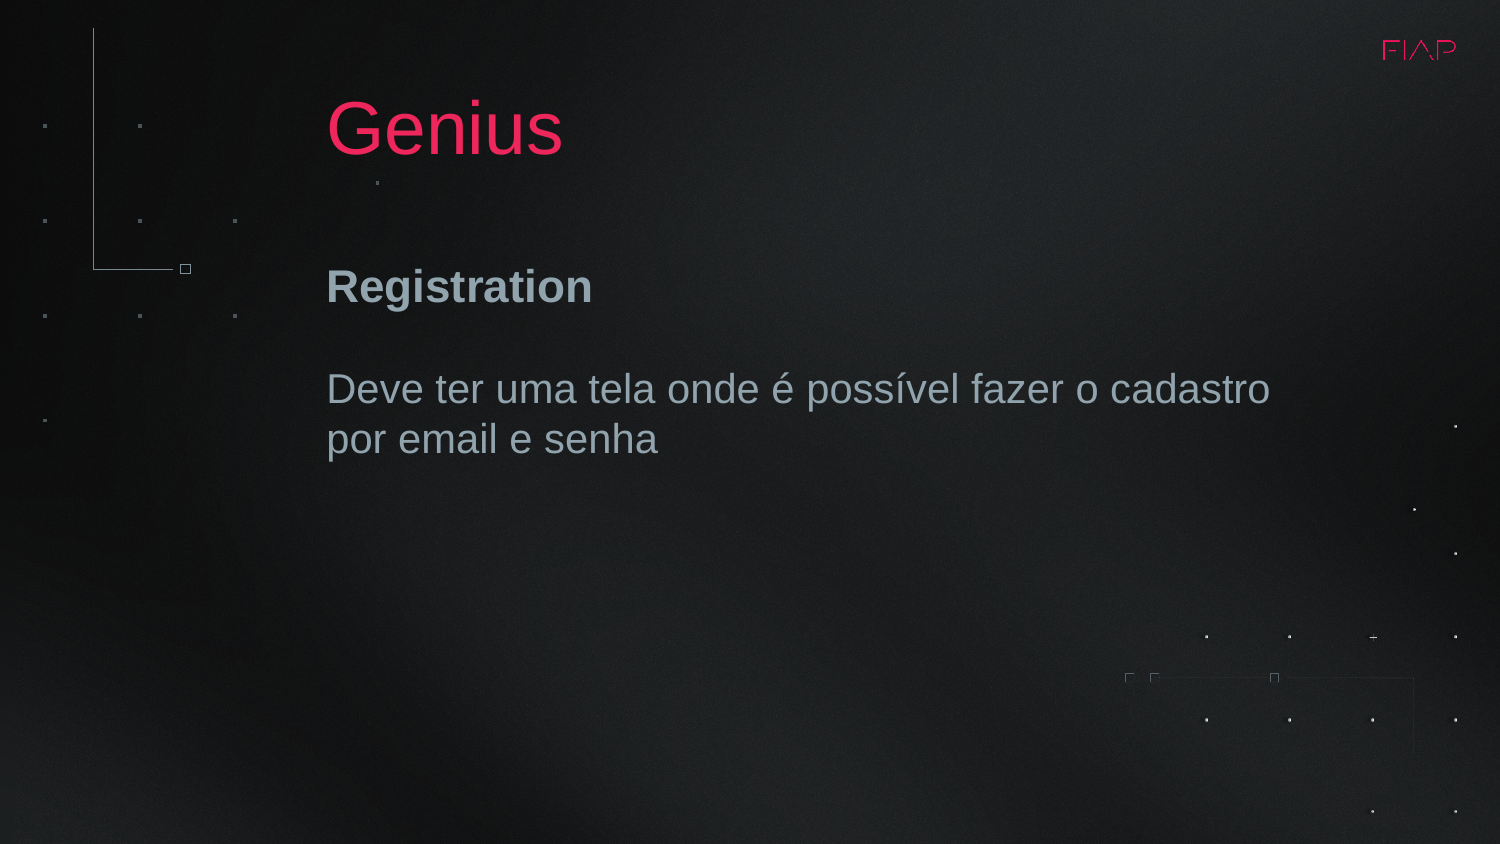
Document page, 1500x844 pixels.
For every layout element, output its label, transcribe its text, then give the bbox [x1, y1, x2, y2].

text_box Registration Deve ter uma tela onde é possível fazer o cadastro por email e senha [311, 249, 1292, 470]
picture [0, 0, 1500, 844]
text_box Genius [383, 72, 1126, 177]
